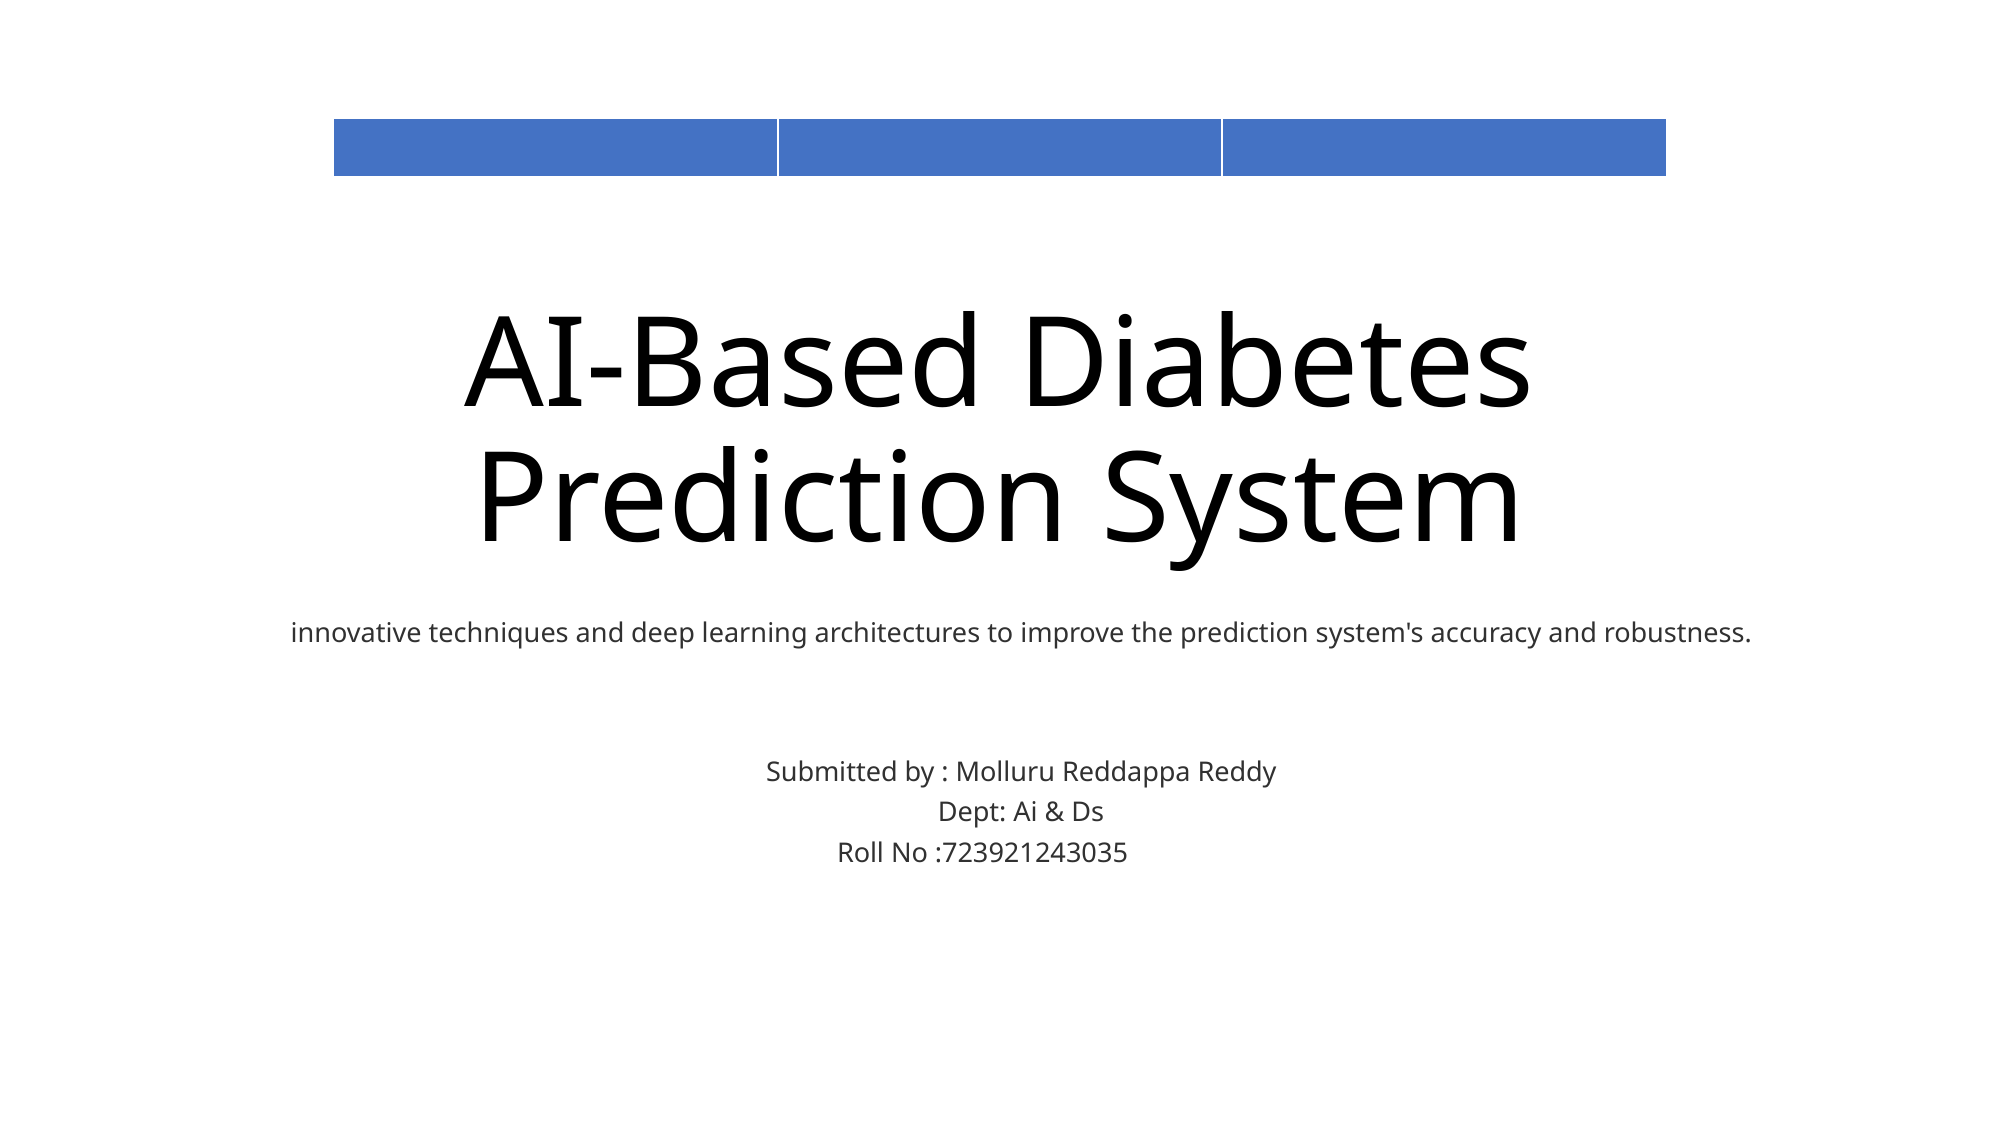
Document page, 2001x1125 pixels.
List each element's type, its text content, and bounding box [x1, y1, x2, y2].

subtitle innovative techniques and deep learning architectures to improve the prediction system's accuracy and robustness. Submitted by : Molluru Reddappa Reddy Dept: Ai & Ds Roll No :723921243035 [271, 611, 1772, 884]
title AI-Based Diabetes Prediction System [249, 184, 1750, 576]
table_header [334, 119, 777, 176]
table_header [1223, 119, 1666, 176]
table_header [779, 119, 1221, 176]
